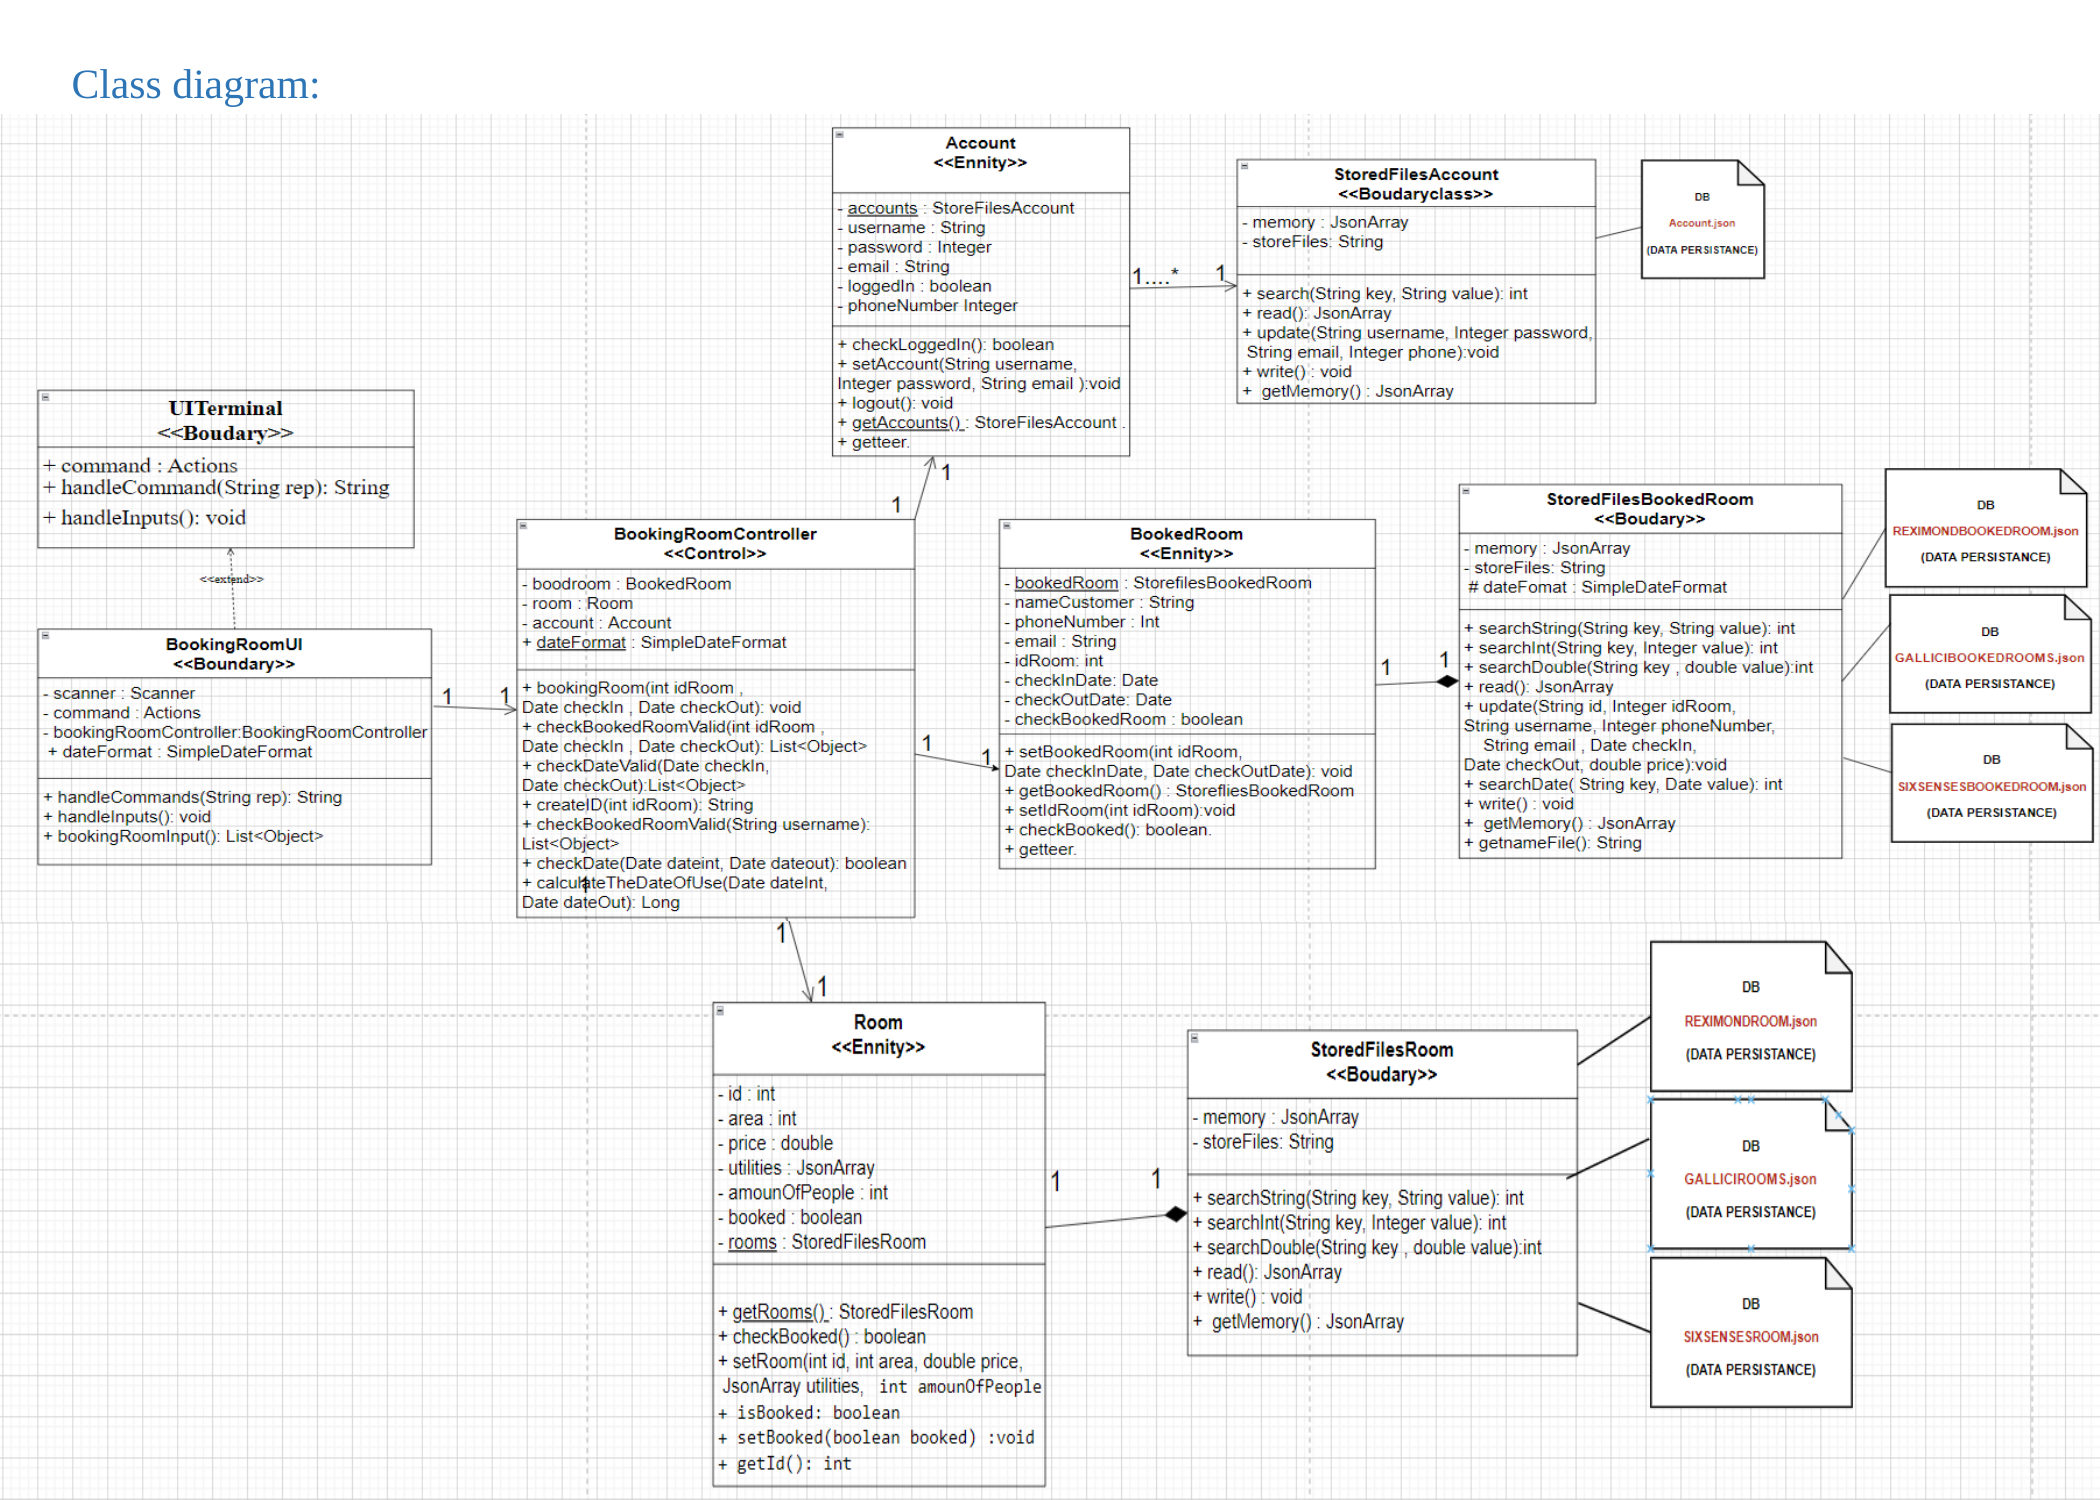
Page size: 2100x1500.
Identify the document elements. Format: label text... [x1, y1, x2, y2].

picture [0, 114, 2100, 1500]
text_box Class diagram: [56, 49, 336, 114]
